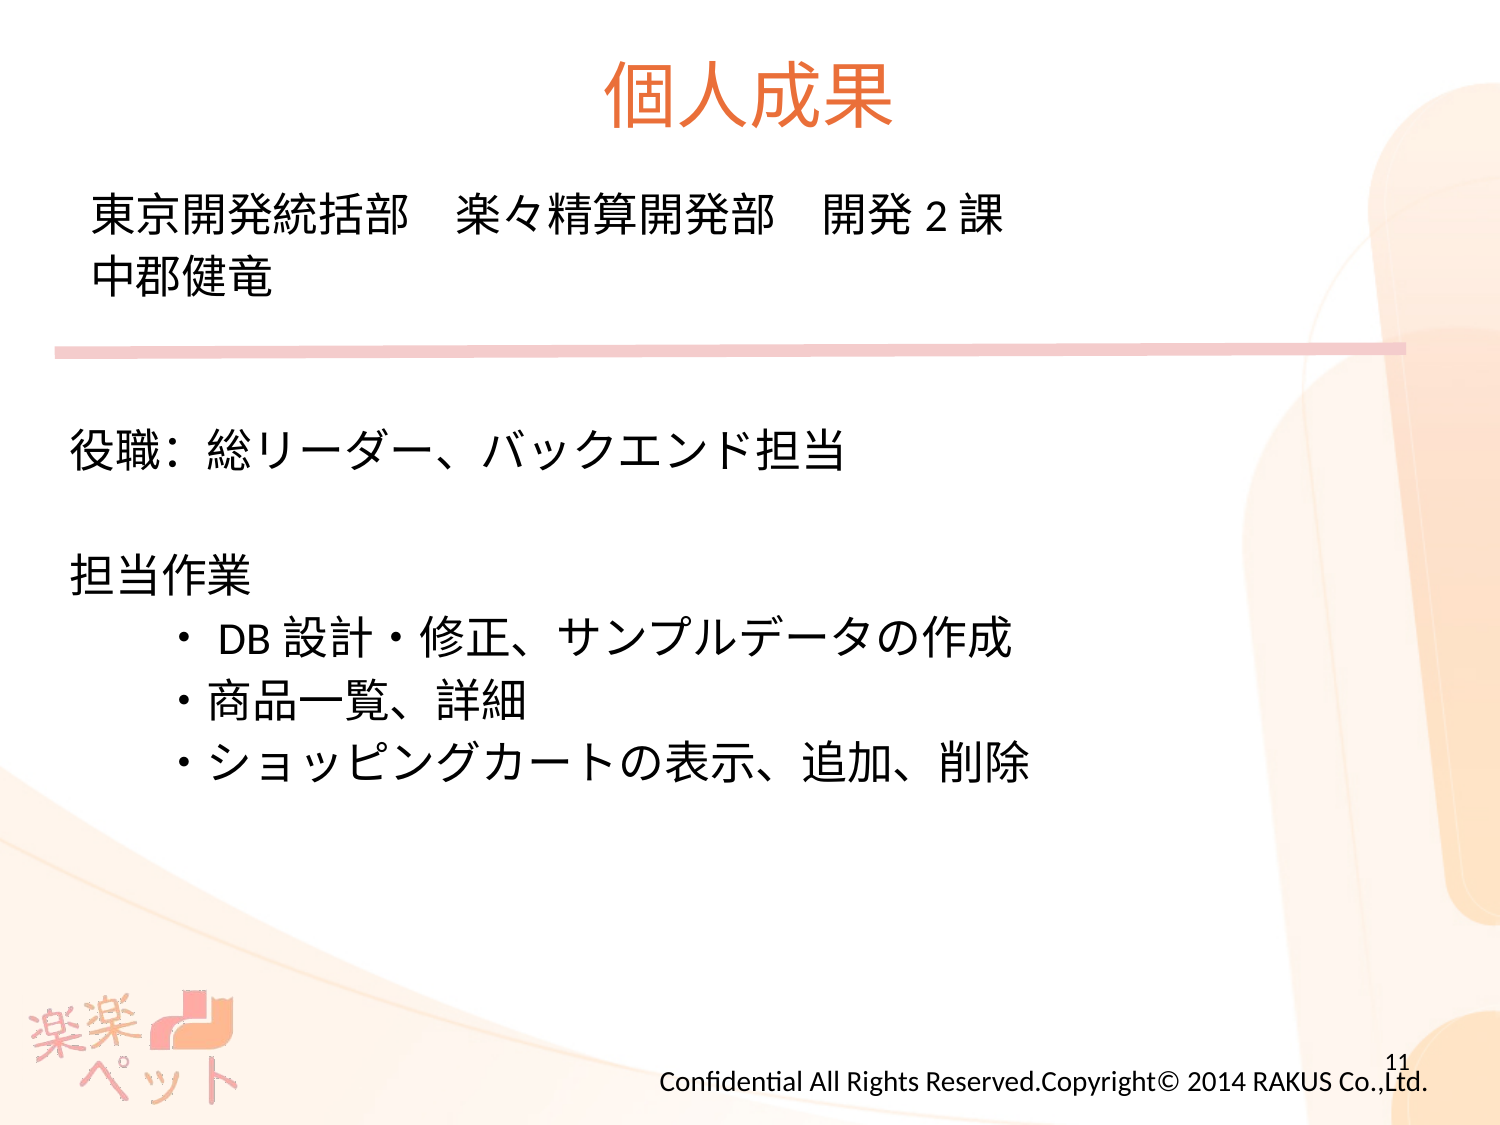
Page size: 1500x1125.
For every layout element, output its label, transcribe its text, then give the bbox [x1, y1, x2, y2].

title 個人成果 [75, 0, 1425, 177]
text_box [54, 348, 1407, 353]
text_box 役職：総リーダー、バックエンド担当 担当作業 ・DB設計・修正、サンプルデータの作成 ・商品一覧、詳細 ・ショッピングカートの表示、追加、削除 [54, 406, 1425, 804]
list 東京開発統括部 楽々精算開発部 開発2課 中郡健竜 [75, 177, 1425, 328]
picture [0, 0, 1500, 1125]
slide_number ‹#› [1074, 1030, 1425, 1091]
